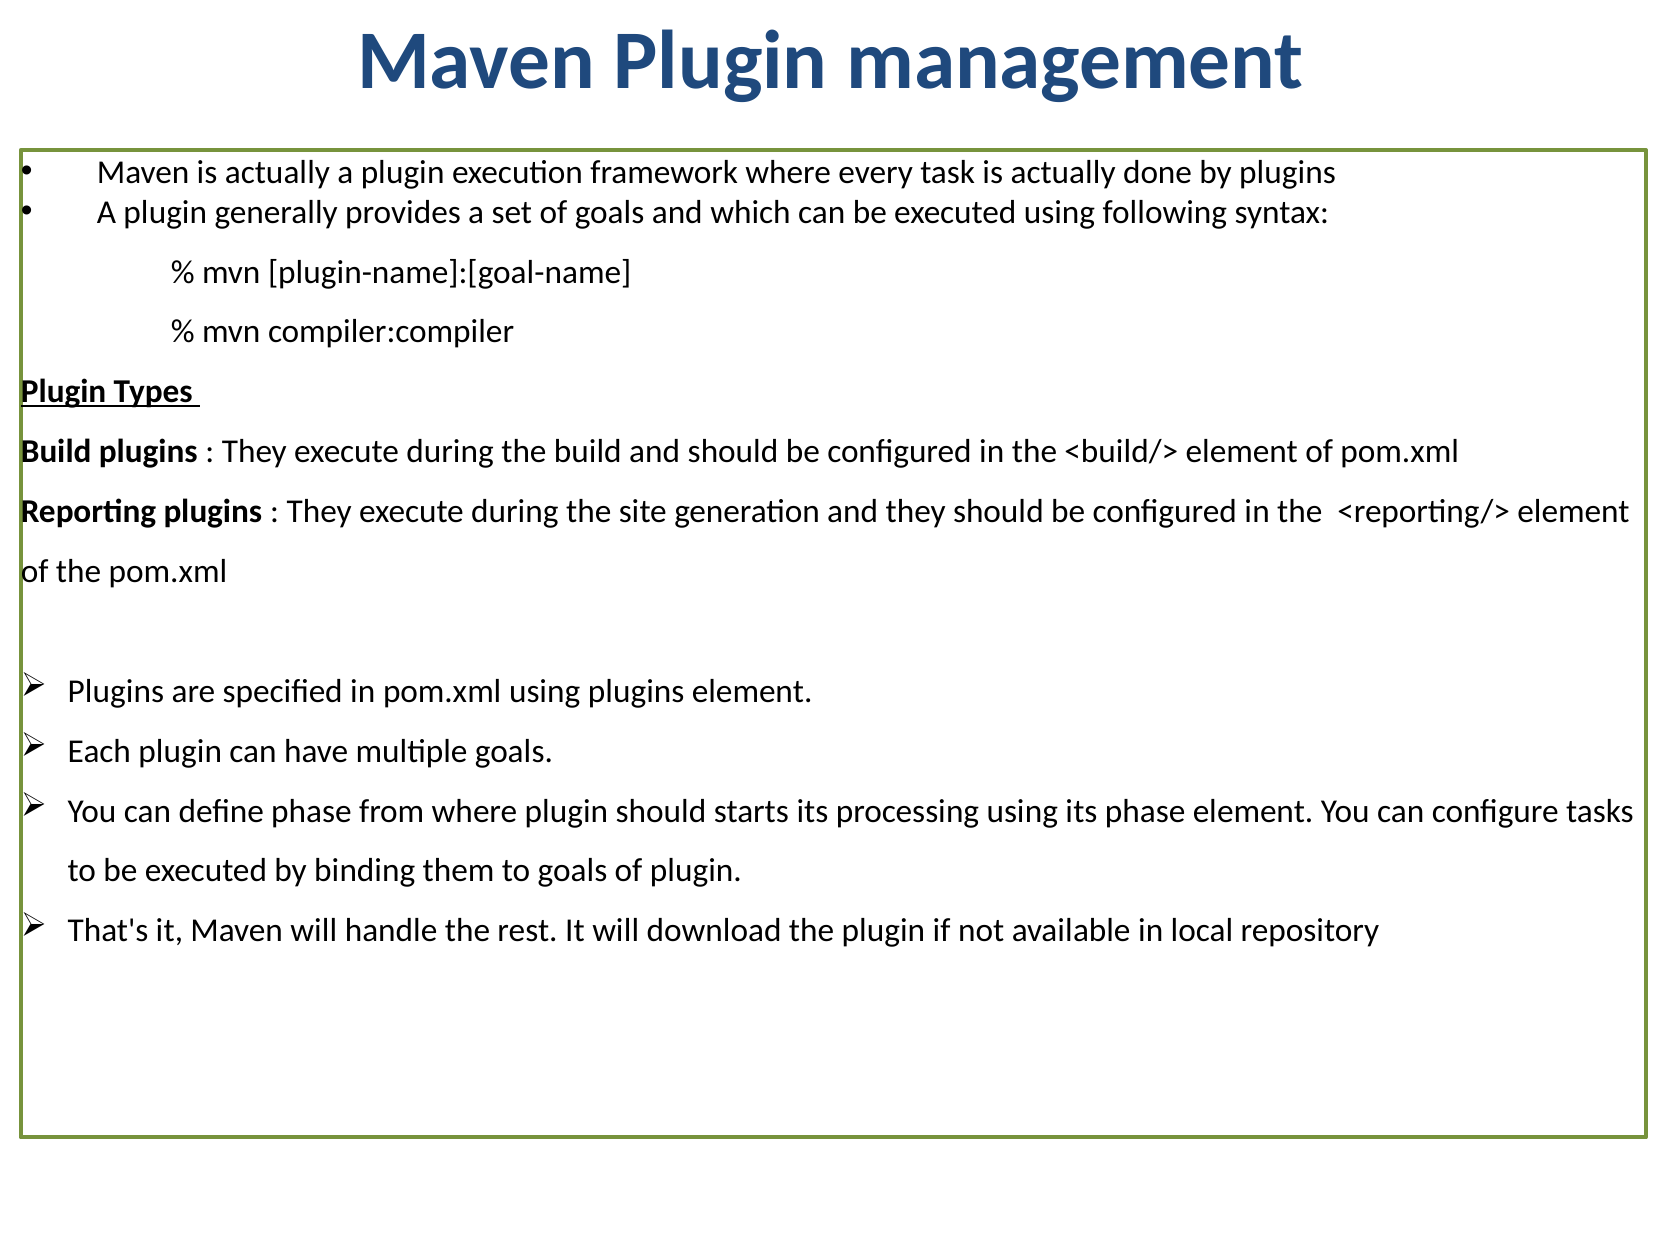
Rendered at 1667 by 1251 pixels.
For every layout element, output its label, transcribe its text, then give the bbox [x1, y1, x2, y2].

text_box Maven Plugin management [15, 12, 1646, 113]
text_box Maven is actually a plugin execution framework where every task is actually done by plugins A plugin generally provides a set of goals and which can be executed using following syntax: % mvn [plugin-name]:[goal-name] % mvn compiler:compiler Plugin Types Build plugins : They execute during the build and should be configured in the <build/> element of pom.xml Reporting plugins : They execute during the site generation and they should be configured in the <reporting/> element of the pom.xml Plugins are specified in pom.xml using plugins element. Each plugin can have multiple goals. You can define phase from where plugin should starts its processing using its phase element. You can configure tasks to be executed by binding them to goals of plugin. That's it, Maven will handle the rest. It will download the plugin if not available in local repository [20, 149, 1646, 1138]
